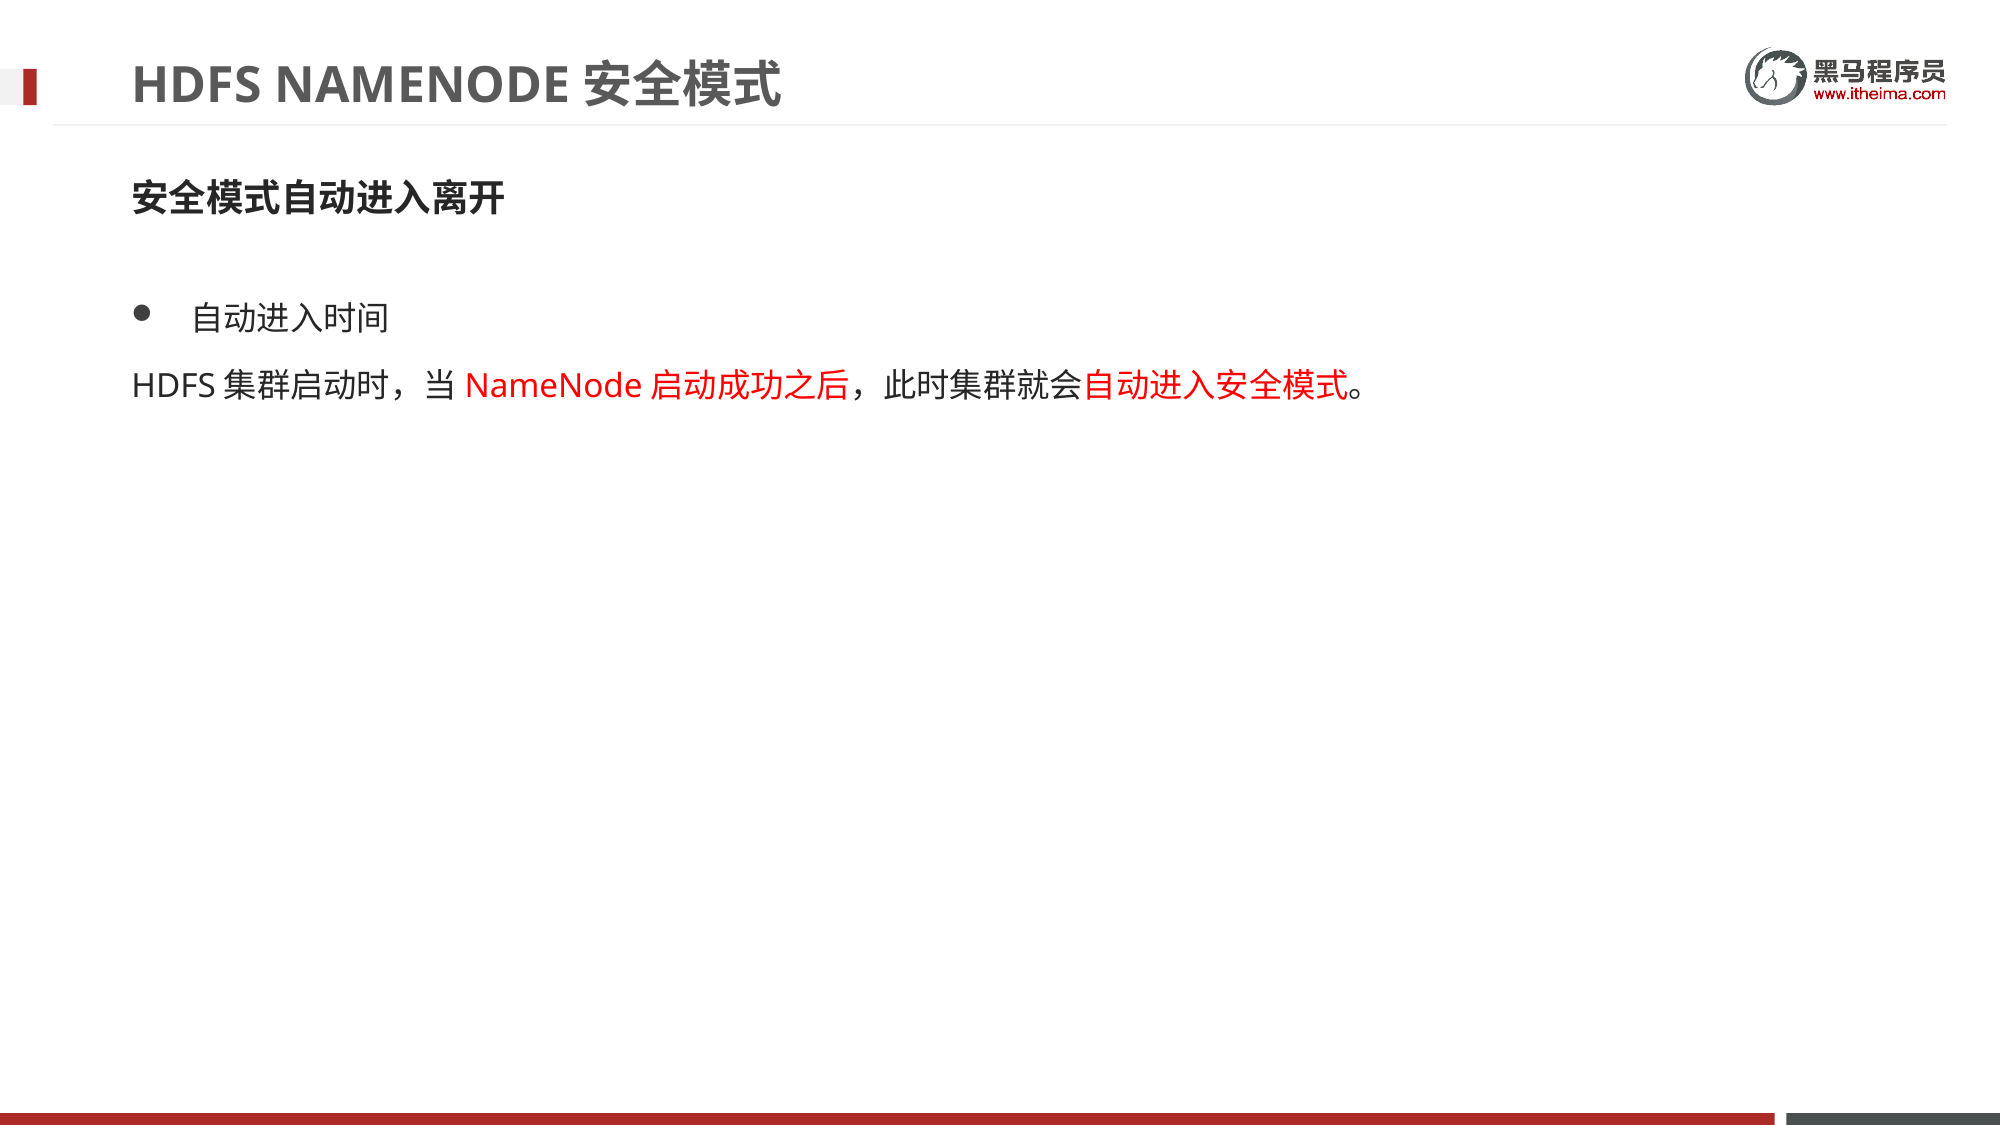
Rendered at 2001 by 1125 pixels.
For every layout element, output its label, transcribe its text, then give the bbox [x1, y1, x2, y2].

list 安全模式自动进入离开 [116, 154, 1880, 239]
title HDFS NAMENODE安全模式 [116, 40, 1556, 125]
list 自动进入时间 HDFS集群启动时，当NameNode启动成功之后，此时集群就会自动进入安全模式。 [116, 270, 1880, 963]
picture [1744, 46, 1946, 106]
